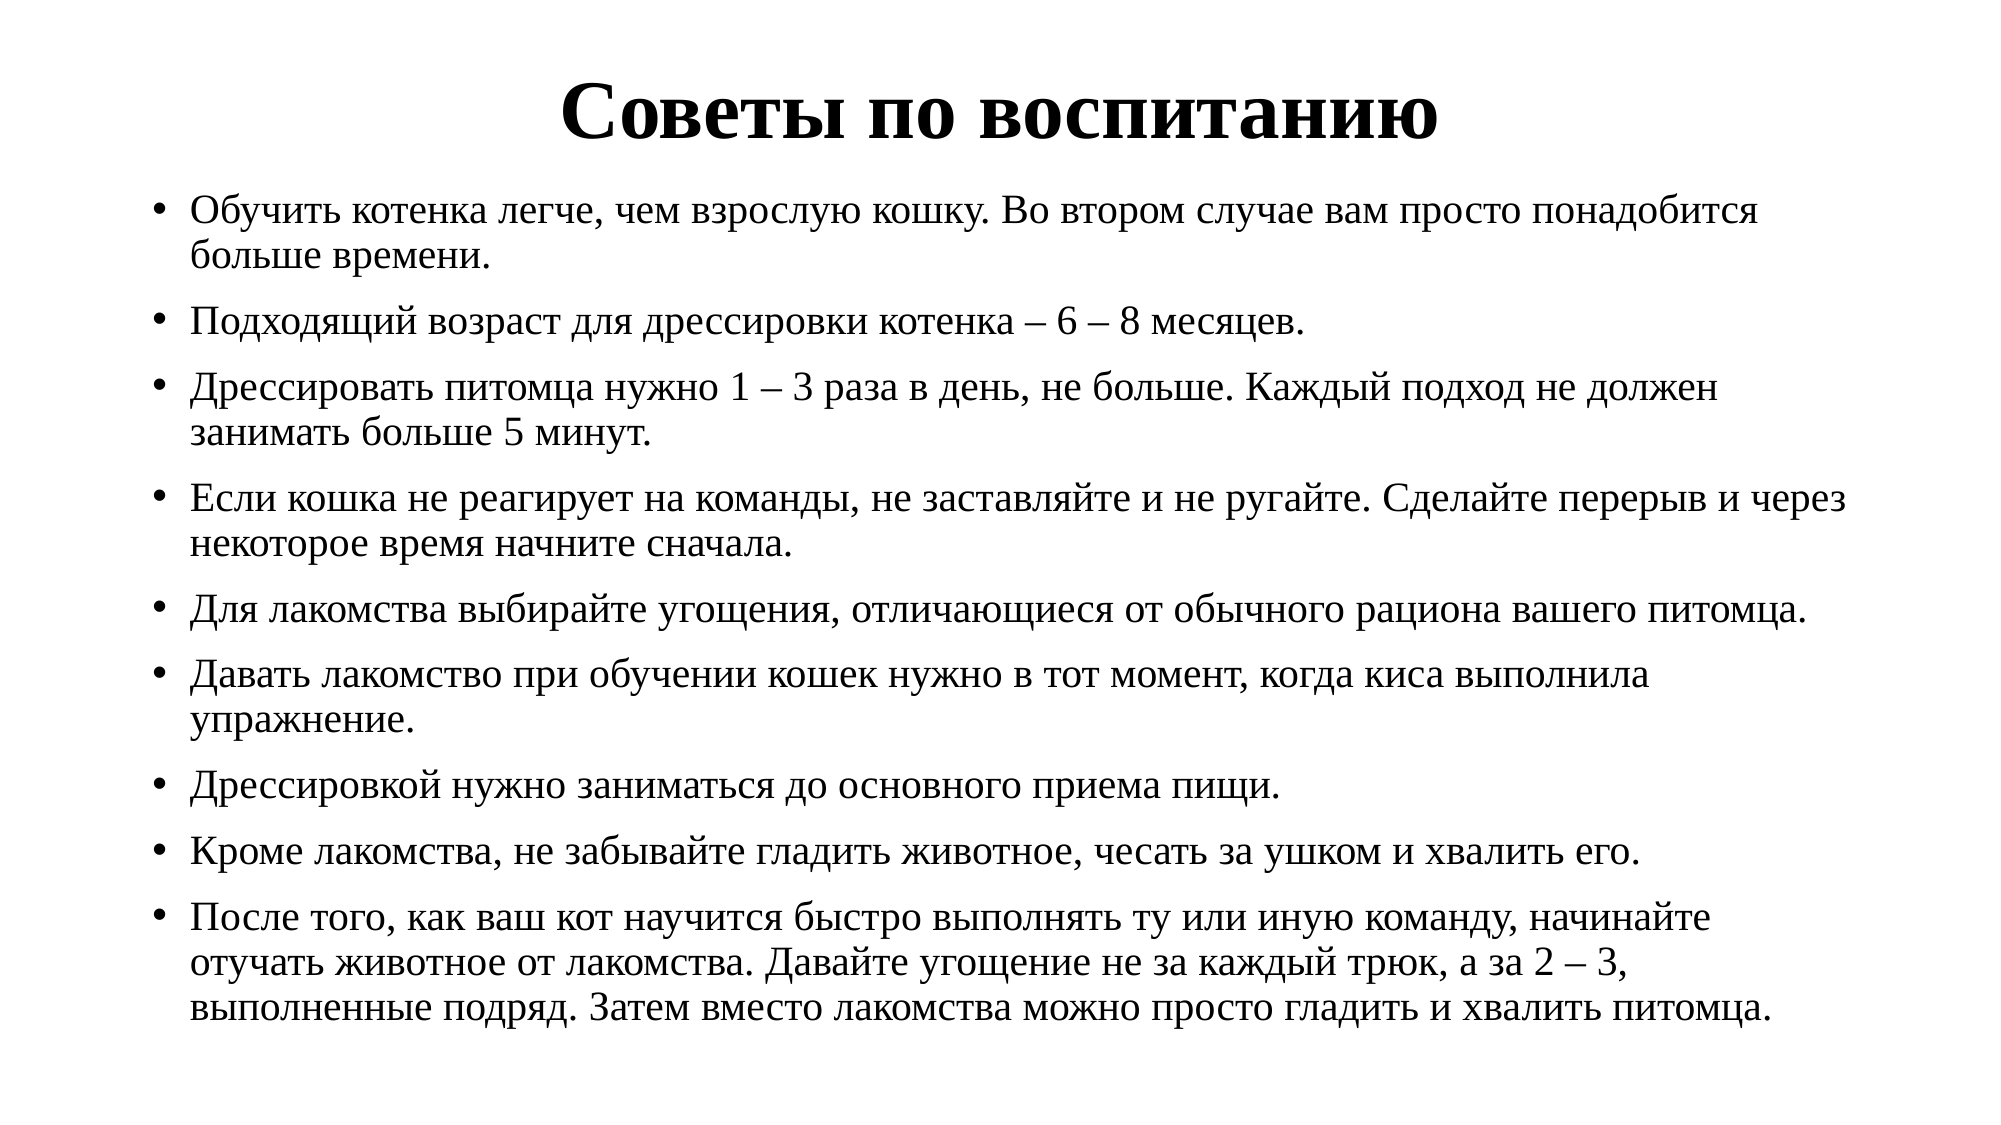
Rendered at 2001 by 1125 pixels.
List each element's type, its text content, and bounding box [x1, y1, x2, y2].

list Обучить котенка легче, чем взрослую кошку. Во втором случае вам просто понадобится больше времени. Подходящий возраст для дрессировки котенка – 6 – 8 месяцев. Дрессировать питомца нужно 1 – 3 раза в день, не больше. Каждый подход не должен занимать больше 5 минут. Если кошка не реагирует на команды, не заставляйте и не ругайте. Сделайте перерыв и через некоторое время начните сначала. Для лакомства выбирайте угощения, отличающиеся от обычного рациона вашего питомца. Давать лакомство при обучении кошек нужно в тот момент, когда киса выполнила упражнение. Дрессировкой нужно заниматься до основного приема пищи. Кроме лакомства, не забывайте гладить животное, чесать за ушком и хвалить его. После того, как ваш кот научится быстро выполнять ту или иную команду, начинайте отучать животное от лакомства. Давайте угощение не за каждый трюк, а за 2 – 3, выполненные подряд. Затем вместо лакомства можно просто гладить и хвалить питомца. [137, 180, 1863, 1071]
title Советы по воспитанию [137, 43, 1863, 180]
